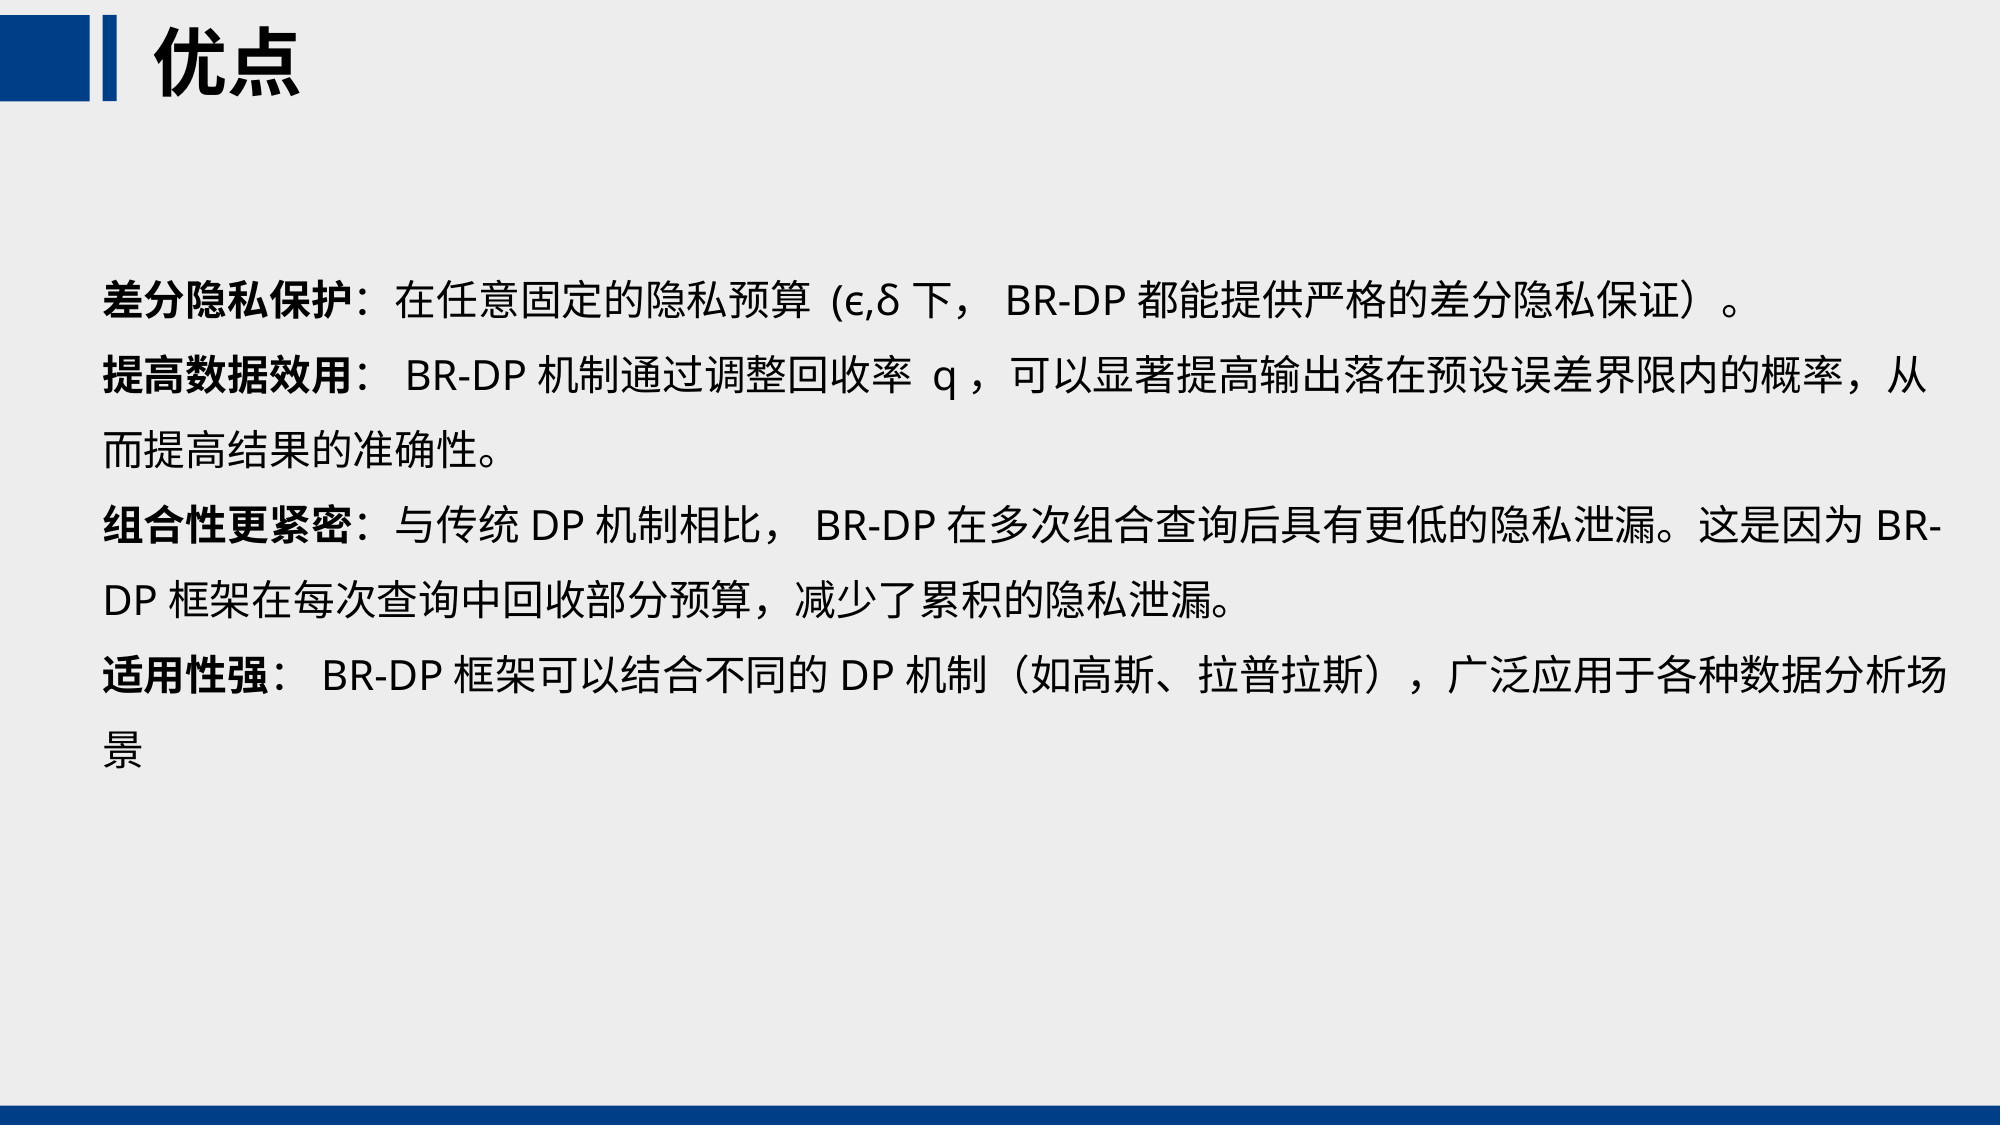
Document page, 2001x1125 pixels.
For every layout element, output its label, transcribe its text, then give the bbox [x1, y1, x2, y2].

title 优点 [137, 23, 1470, 110]
text_box 差分隐私保护：在任意固定的隐私预算 (ϵ,δ下，BR-DP都能提供严格的差分隐私保证）。 提高数据效用：BR-DP机制通过调整回收率 q，可以显著提高输出落在预设误差界限内的概率，从而提高结果的准确性。 组合性更紧密：与传统DP机制相比，BR-DP在多次组合查询后具有更低的隐私泄漏。这是因为BR-DP框架在每次查询中回收部分预算，减少了累积的隐私泄漏。 适用性强：BR-DP框架可以结合不同的DP机制（如高斯、拉普拉斯），广泛应用于各种数据分析场景 [87, 241, 1975, 782]
